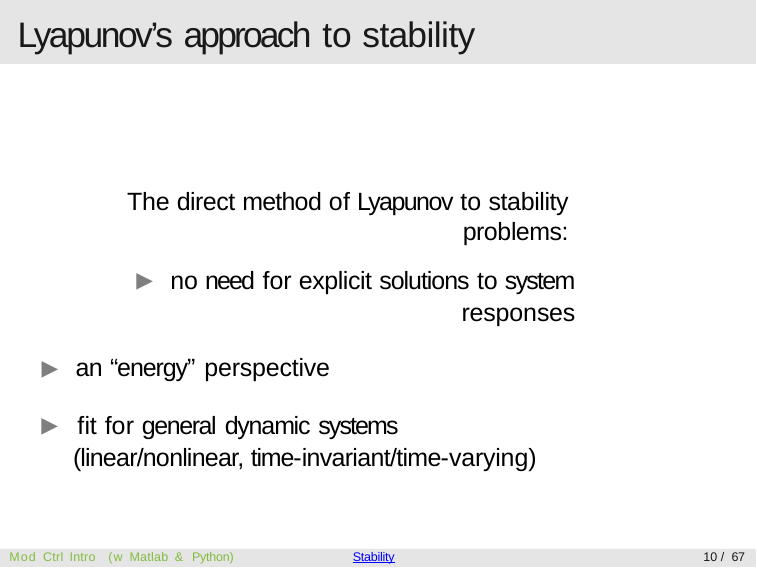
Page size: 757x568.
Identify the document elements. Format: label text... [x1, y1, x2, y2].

title Lyapunov’s approach to stability [15, 9, 727, 108]
footer Mod Ctrl Intro (w Matlab & Python) [7, 547, 245, 568]
text_box The direct method of Lyapunov to stability problems: ▶ no need for explicit solutions to system responses ▶ an “energy” perspective ▶ fit for general dynamic systems (linear/nonlinear, time-invariant/time-varying) [18, 177, 581, 472]
text_box [0, 548, 7, 567]
text_box 10 / 67 [701, 547, 747, 564]
text_box [245, 548, 756, 567]
text_box Stability [350, 547, 406, 564]
